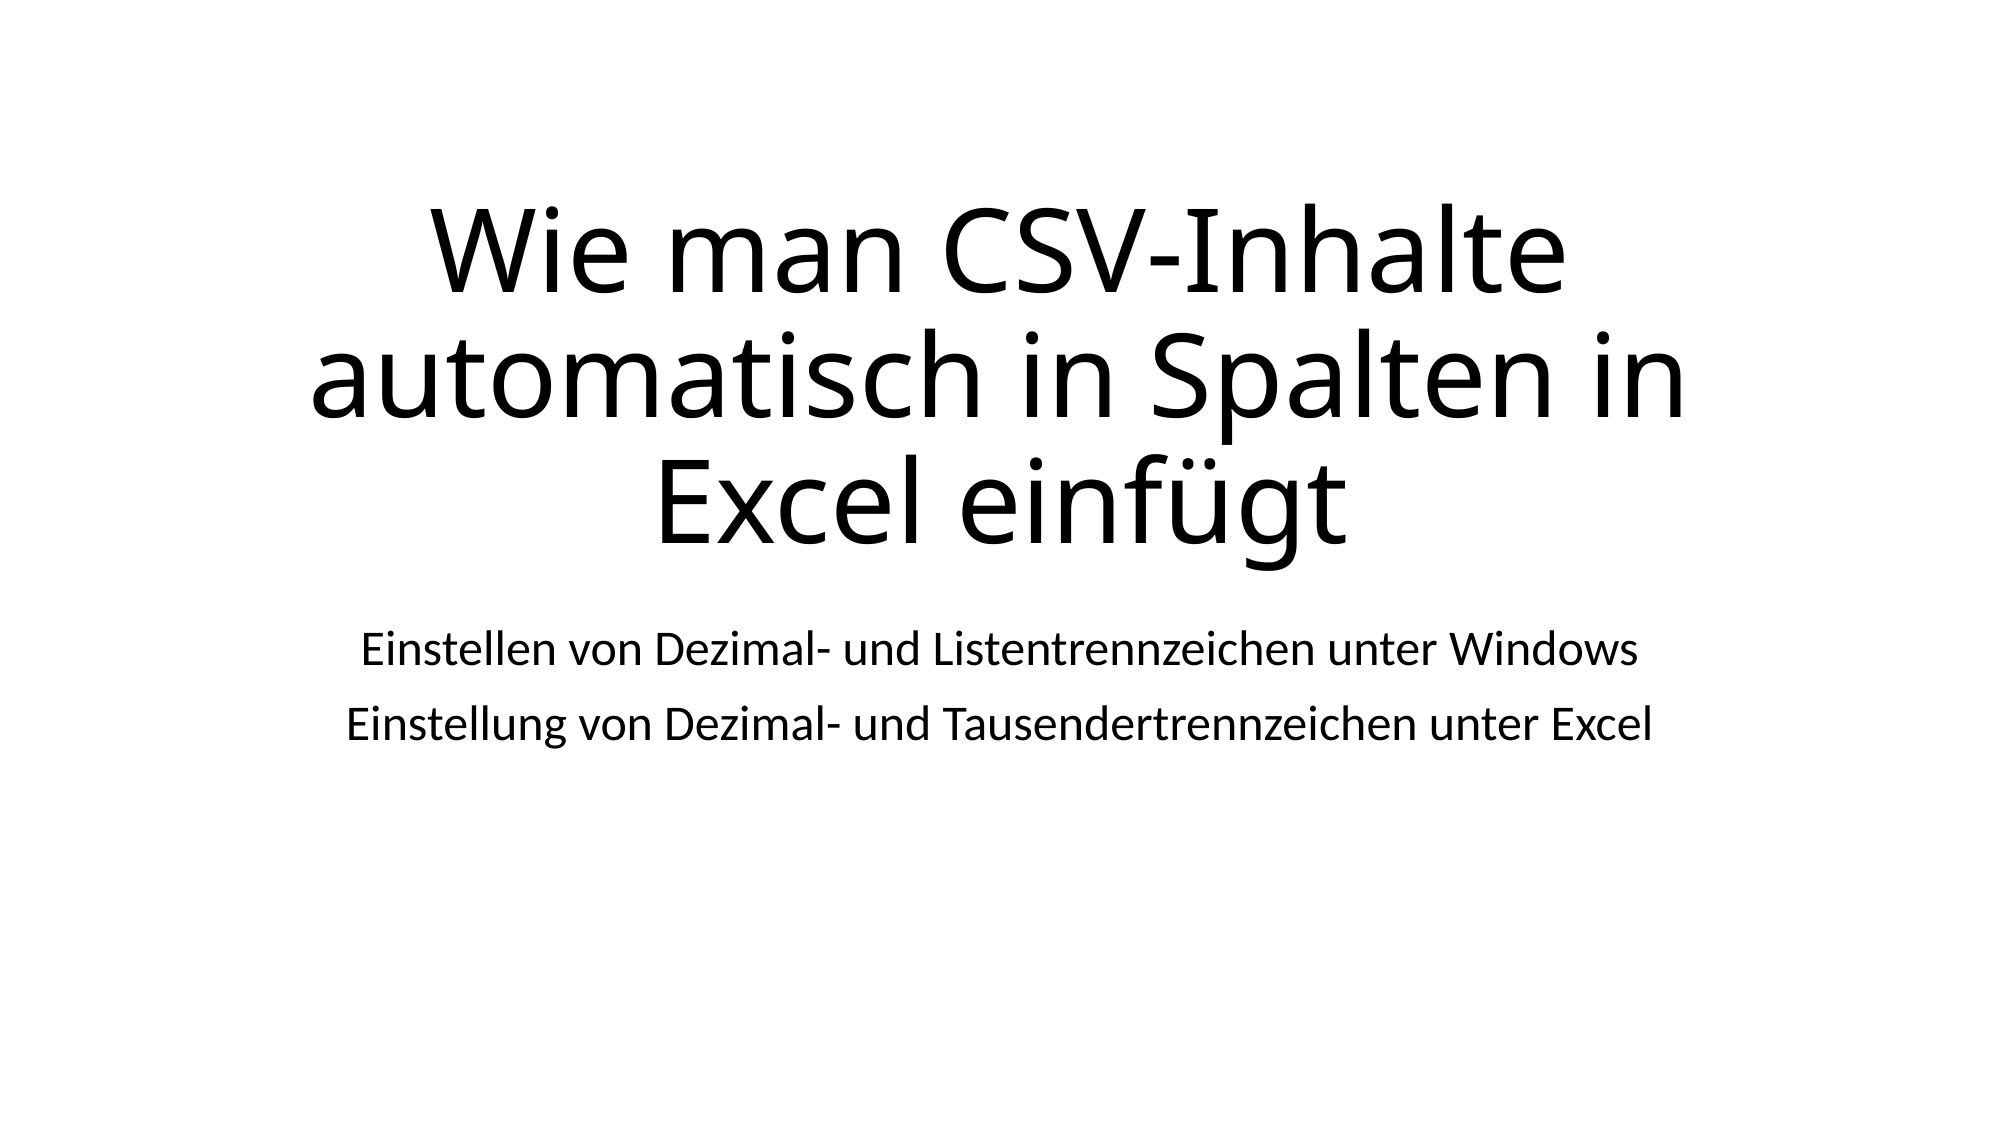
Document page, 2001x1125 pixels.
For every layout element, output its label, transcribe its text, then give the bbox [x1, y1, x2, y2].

title Wie man CSV-Inhalte automatisch in Spalten in Excel einfügt [249, 184, 1750, 576]
subtitle Einstellen von Dezimal- und Listentrennzeichen unter Windows Einstellung von Dezimal- und Tausendertrennzeichen unter Excel [249, 615, 1750, 887]
